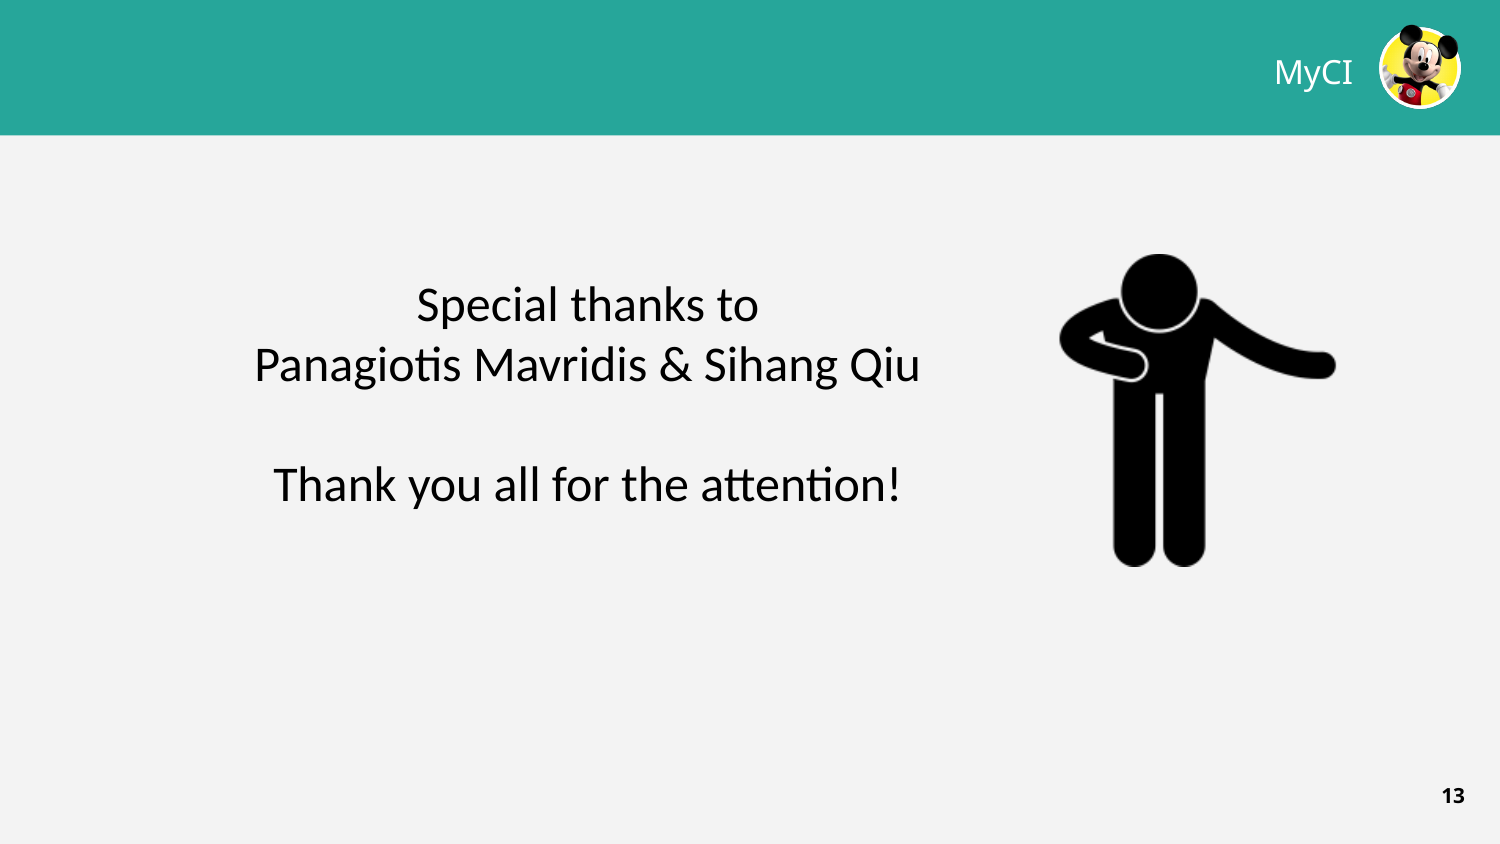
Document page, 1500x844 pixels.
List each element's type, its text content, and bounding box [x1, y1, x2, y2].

picture [1041, 253, 1355, 567]
text_box MyCI [1258, 36, 1371, 100]
text_box Special thanks to Panagiotis Mavridis & Sihang Qiu Thank you all for the attention! [217, 266, 959, 622]
text_box [0, 0, 1500, 136]
picture [1376, 24, 1463, 111]
slide_number ‹#› [1389, 764, 1480, 830]
